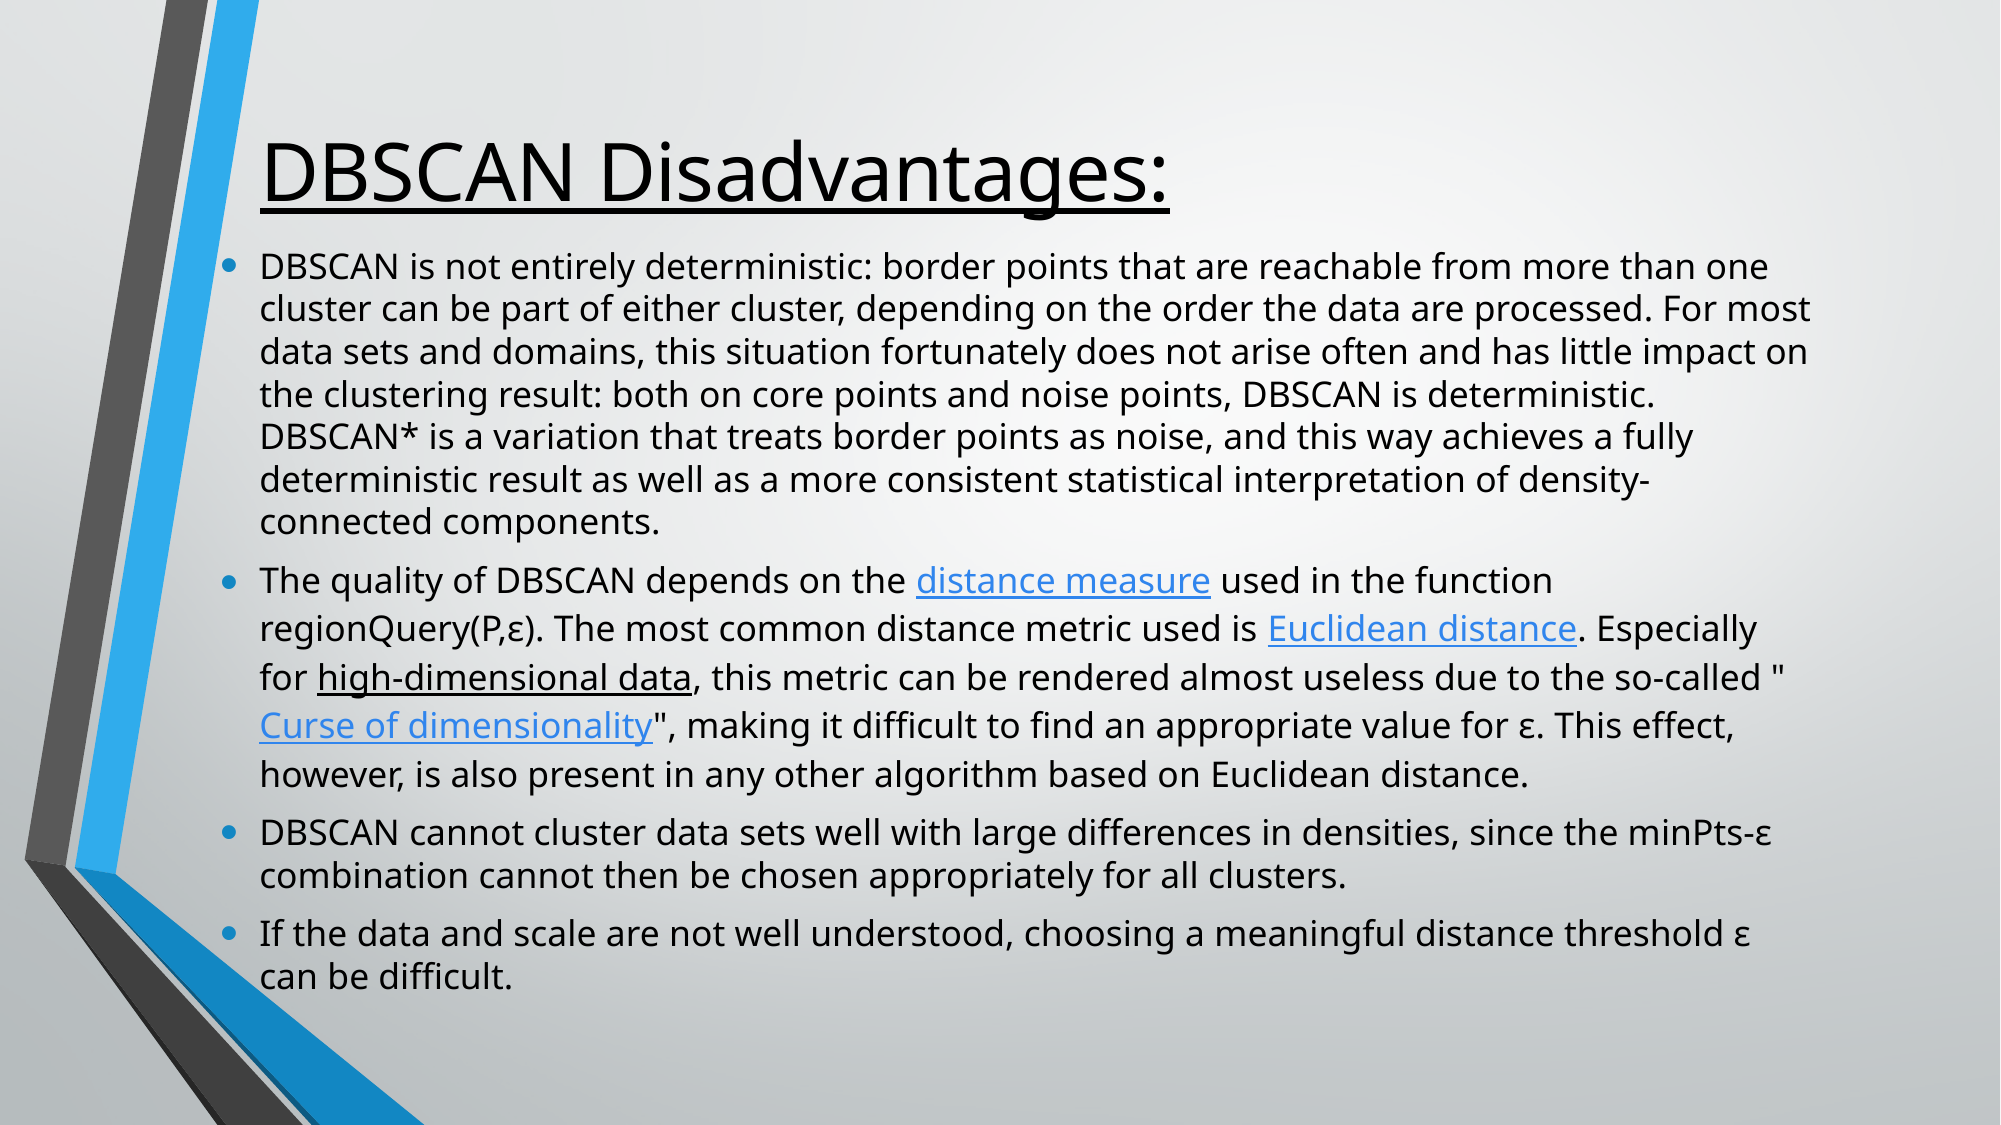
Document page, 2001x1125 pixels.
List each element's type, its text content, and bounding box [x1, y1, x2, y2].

title DBSCAN Disadvantages: [243, 112, 1188, 227]
list DBSCAN is not entirely deterministic: border points that are reachable from more than one cluster can be part of either cluster, depending on the order the data are processed. For most data sets and domains, this situation fortunately does not arise often and has little impact on the clustering result: both on core points and noise points, DBSCAN is deterministic. DBSCAN* is a variation that treats border points as noise, and this way achieves a fully deterministic result as well as a more consistent statistical interpretation of density-connected components. The quality of DBSCAN depends on the distance measure used in the function regionQuery(P,ε). The most common distance metric used is Euclidean distance. Especially for high-dimensional data, this metric can be rendered almost useless due to the so-called "Curse of dimensionality", making it difficult to find an appropriate value for ε. This effect, however, is also present in any other algorithm based on Euclidean distance. DBSCAN cannot cluster data sets well with large differences in densities, since the minPts-ε combination cannot then be chosen appropriately for all clusters. If the data and scale are not well understood, choosing a meaningful distance threshold ε can be difficult. [205, 236, 1827, 1018]
